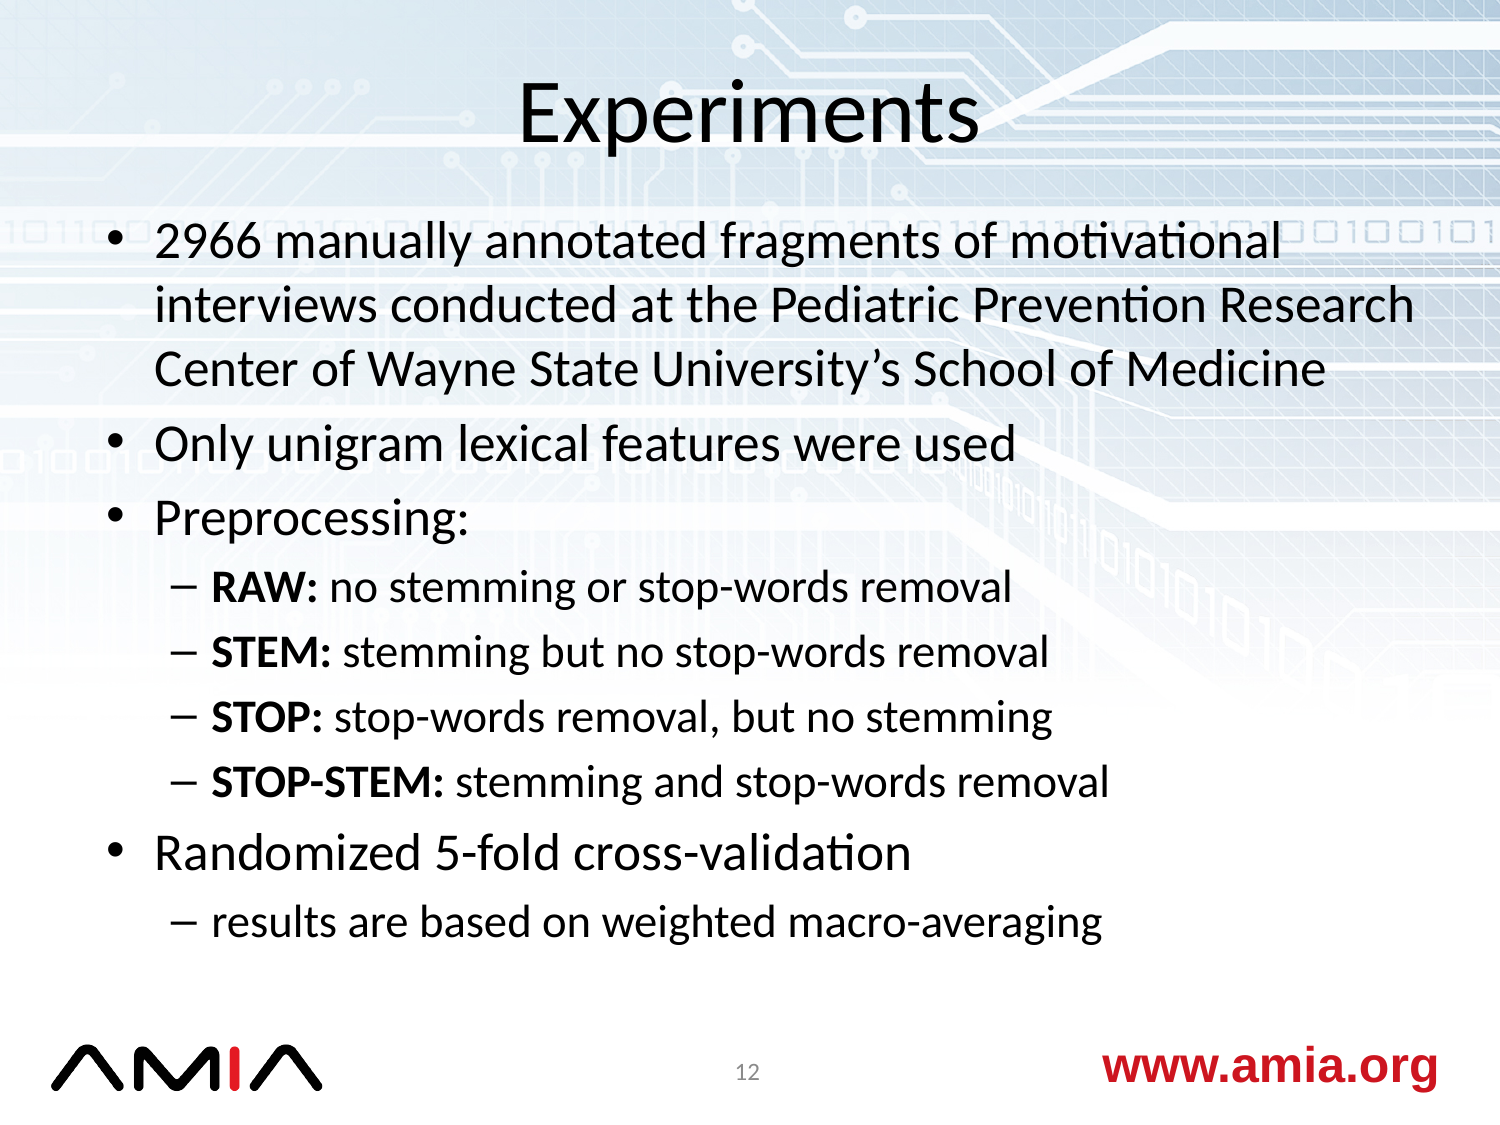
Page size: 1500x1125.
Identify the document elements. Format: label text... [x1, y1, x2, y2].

list 2966 manually annotated fragments of motivational interviews conducted at the Pediatric Prevention Research Center of Wayne State University’s School of Medicine Only unigram lexical features were used Preprocessing: RAW: no stemming or stop-words removal STEM: stemming but no stop-words removal STOP: stop-words removal, but no stemming STOP-STEM: stemming and stop-words removal Randomized 5-fold cross-validation results are based on weighted macro-averaging [91, 197, 1441, 1010]
picture [37, 1026, 338, 1113]
picture [0, 0, 1500, 1000]
title Experiments [75, 12, 1425, 200]
slide_number 12 [687, 1037, 775, 1103]
